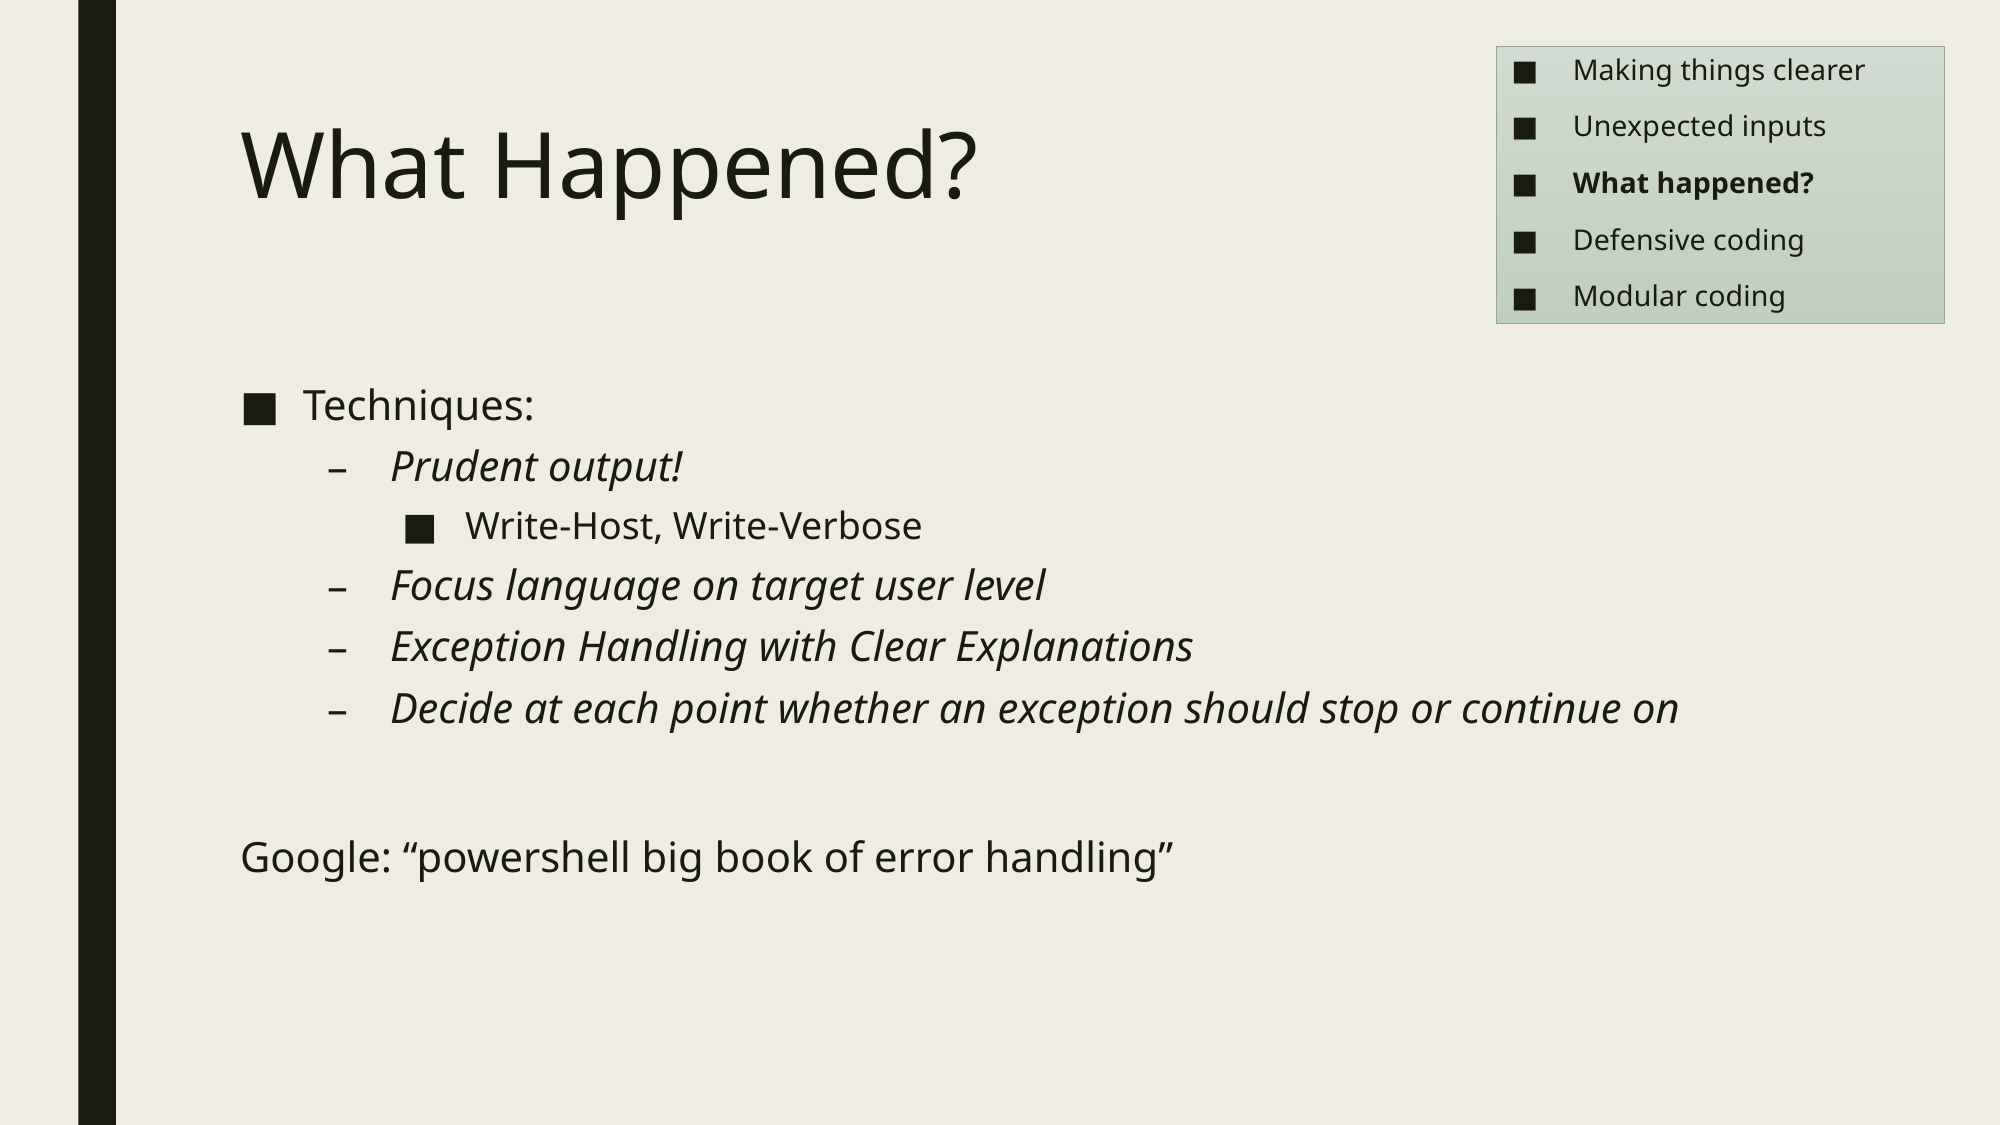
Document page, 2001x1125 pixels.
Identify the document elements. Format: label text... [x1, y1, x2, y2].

title What Happened? [225, 112, 1800, 357]
list Techniques: Prudent output! Write-Host, Write-Verbose Focus language on target user level Exception Handling with Clear Explanations Decide at each point whether an exception should stop or continue on Google: “powershell big book of error handling” [225, 375, 1800, 963]
text_box Making things clearer Unexpected inputs What happened? Defensive coding Modular coding [1496, 46, 1945, 324]
